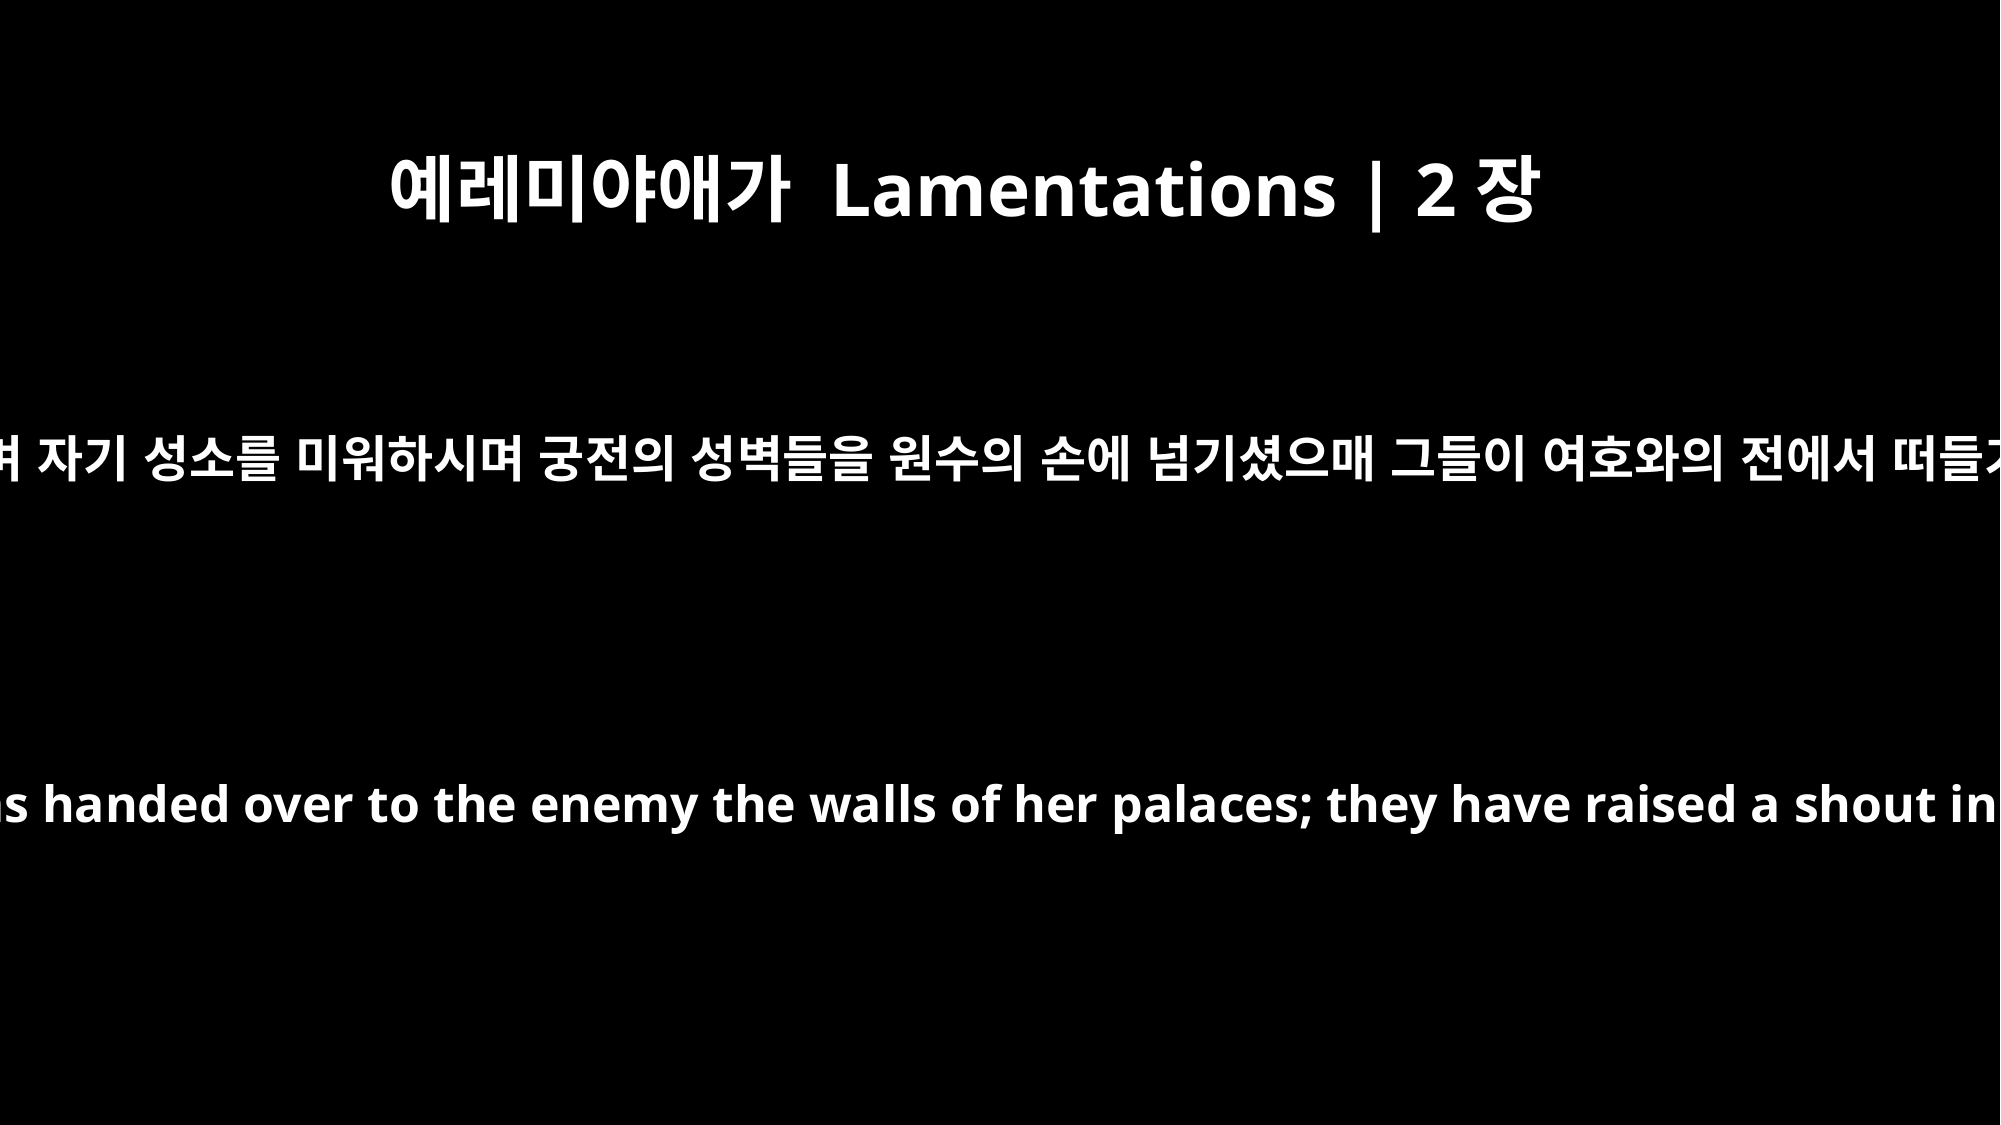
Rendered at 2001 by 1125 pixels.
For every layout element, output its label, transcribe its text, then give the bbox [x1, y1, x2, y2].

text_box 7 여호와께서 또 자기 제단을 버리시며 자기 성소를 미워하시며 궁전의 성벽들을 원수의 손에 넘기셨으매 그들이 여호와의 전에서 떠들기를 절기의 날과 같이 하였도다 [0, 359, 2000, 495]
text_box The Lord has rejected his altar and abandoned his sanctuary. He has handed over to the enemy the walls of her palaces; they have raised a shout in the house of the LORD as on the day of an appointed feast. [0, 764, 2000, 840]
text_box 예레미야애가 Lamentations | 2장 [374, 136, 1558, 239]
